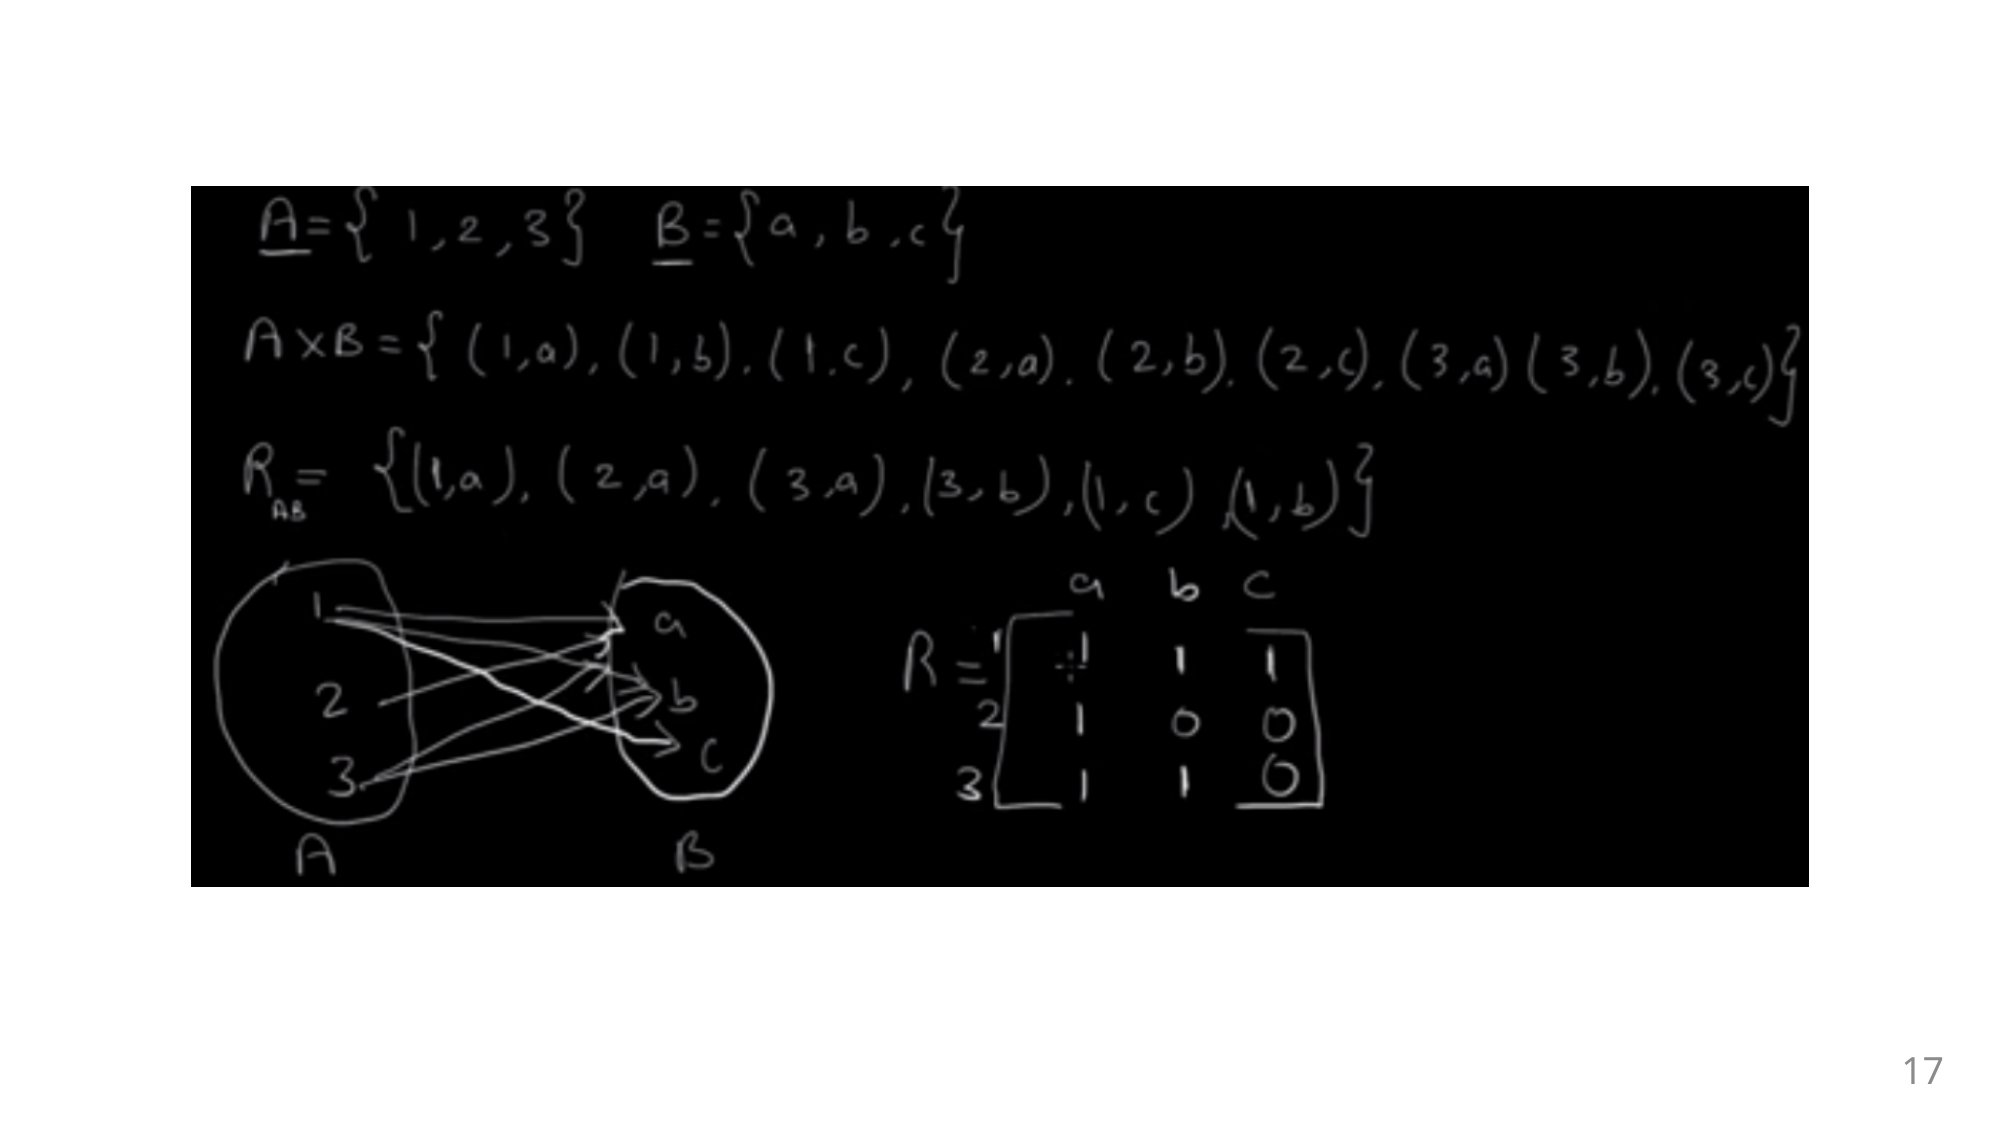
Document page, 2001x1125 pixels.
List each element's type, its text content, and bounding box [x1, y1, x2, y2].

picture [191, 186, 1809, 887]
slide_number 17 [1836, 1042, 1960, 1103]
